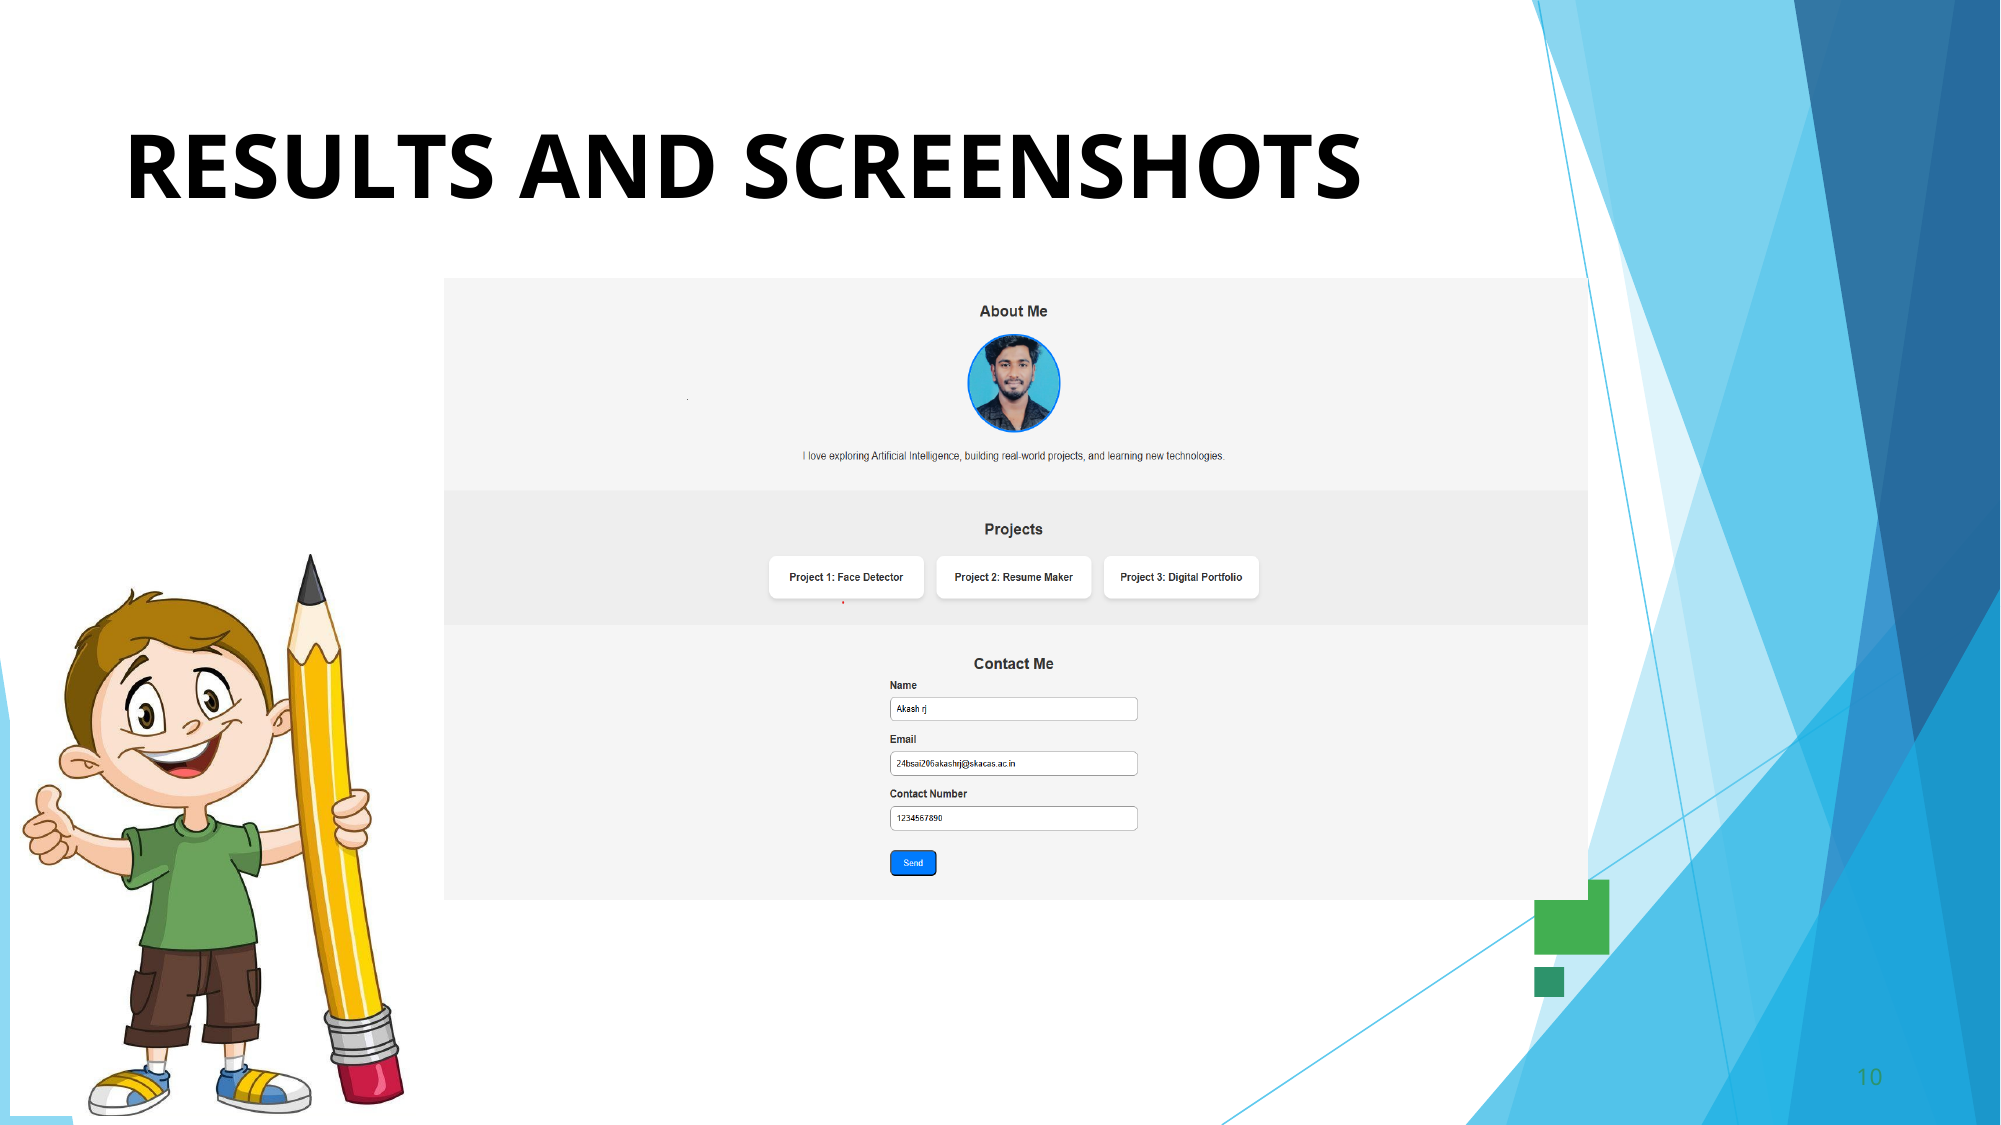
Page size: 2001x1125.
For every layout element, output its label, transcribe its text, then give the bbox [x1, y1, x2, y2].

picture [10, 554, 416, 1116]
picture [443, 277, 1588, 901]
title RESULTS AND SCREENSHOTS [121, 107, 1513, 298]
text_box [1534, 967, 1565, 997]
text_box [1592, 386, 1850, 543]
text_box [1534, 879, 1610, 955]
text_box 10 [1849, 1061, 1888, 1095]
